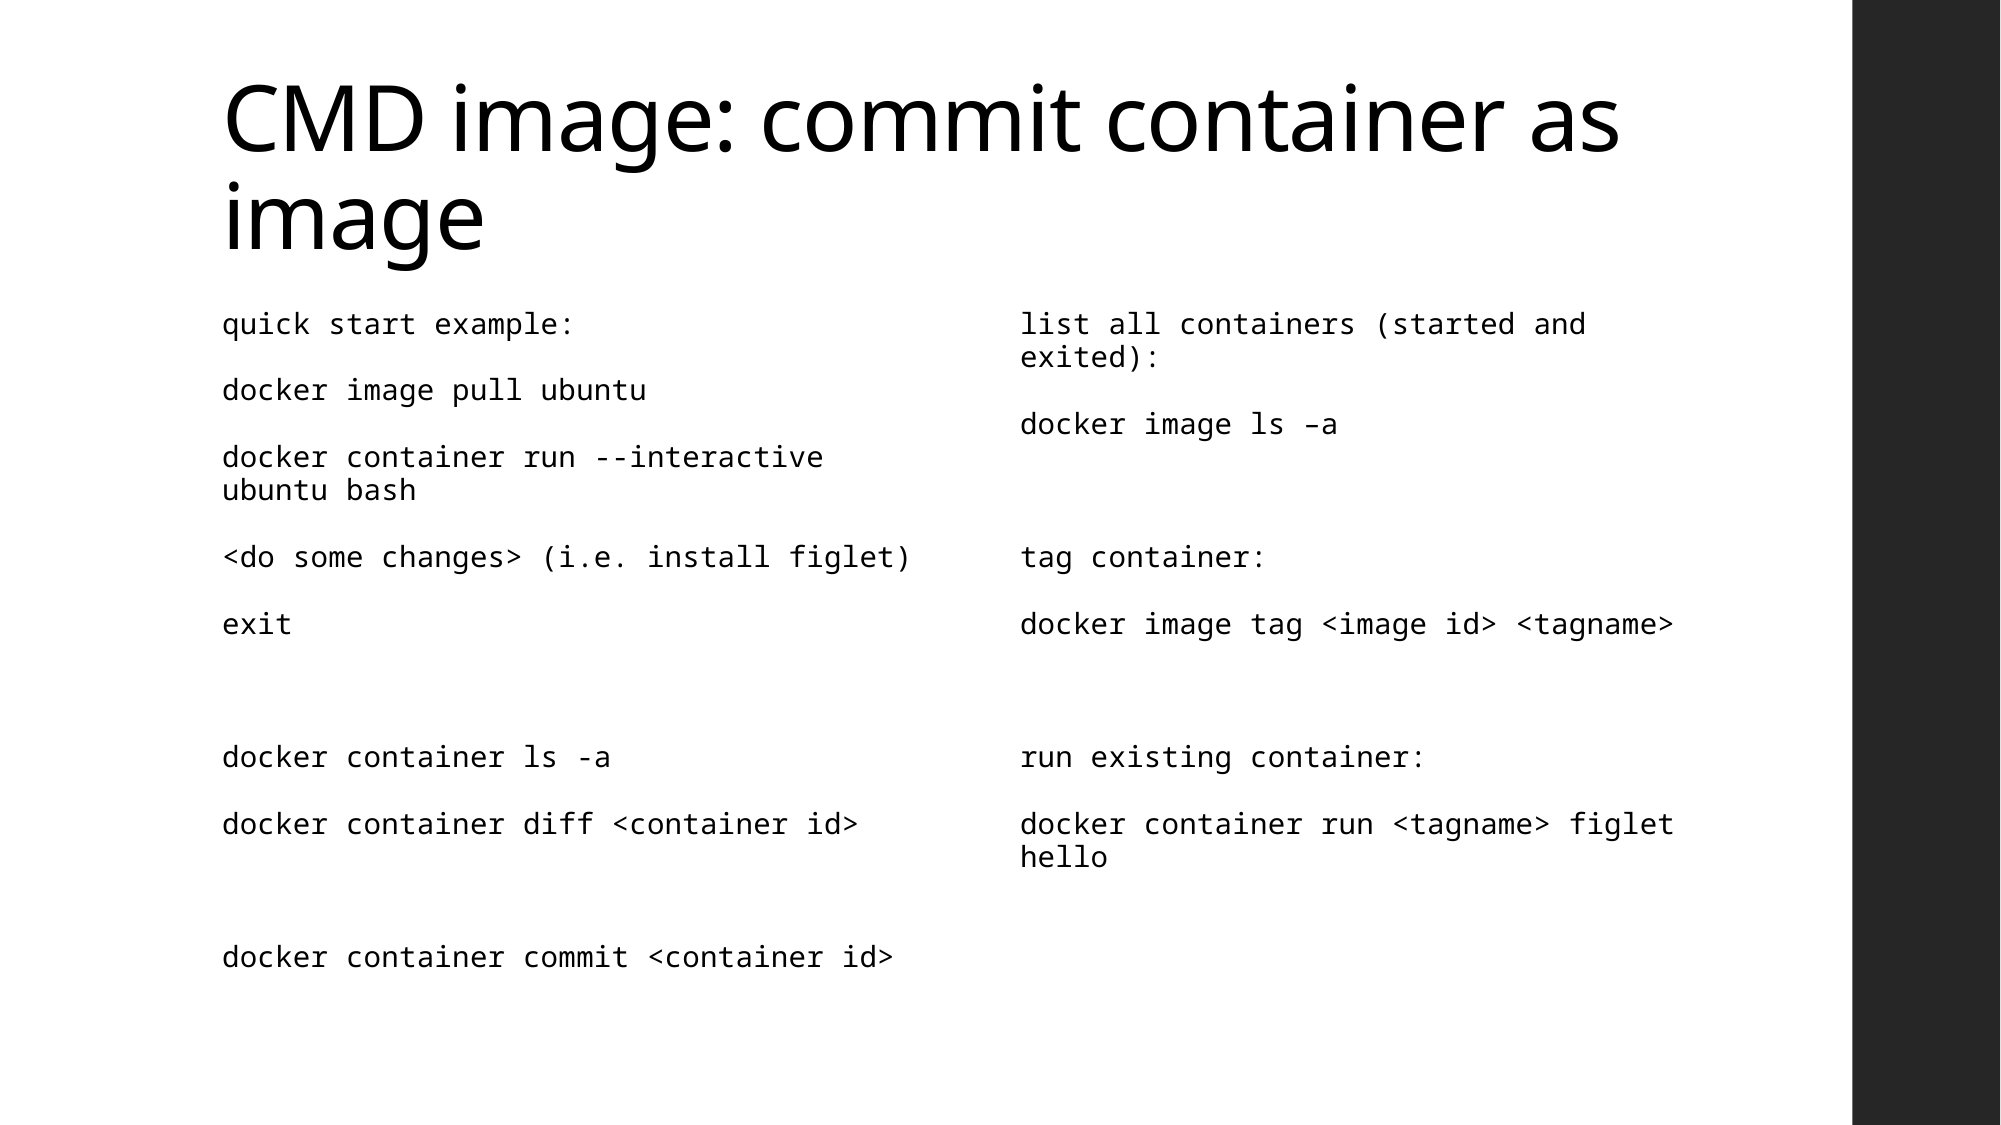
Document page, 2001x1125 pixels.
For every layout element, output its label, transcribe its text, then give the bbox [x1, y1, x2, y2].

title CMD image: commit container as image [206, 60, 1797, 278]
list quick start example: docker image pull ubuntu docker container run --interactive ubuntu bash <do some changes> (i.e. install figlet) exit docker container ls -a docker container diff <container id> docker container commit <container id> [206, 299, 942, 1014]
list list all containers (started and exited): docker image ls –a tag container: docker image tag <image id> <tagname> run existing container: docker container run <tagname> figlet hello [1005, 299, 1740, 1014]
